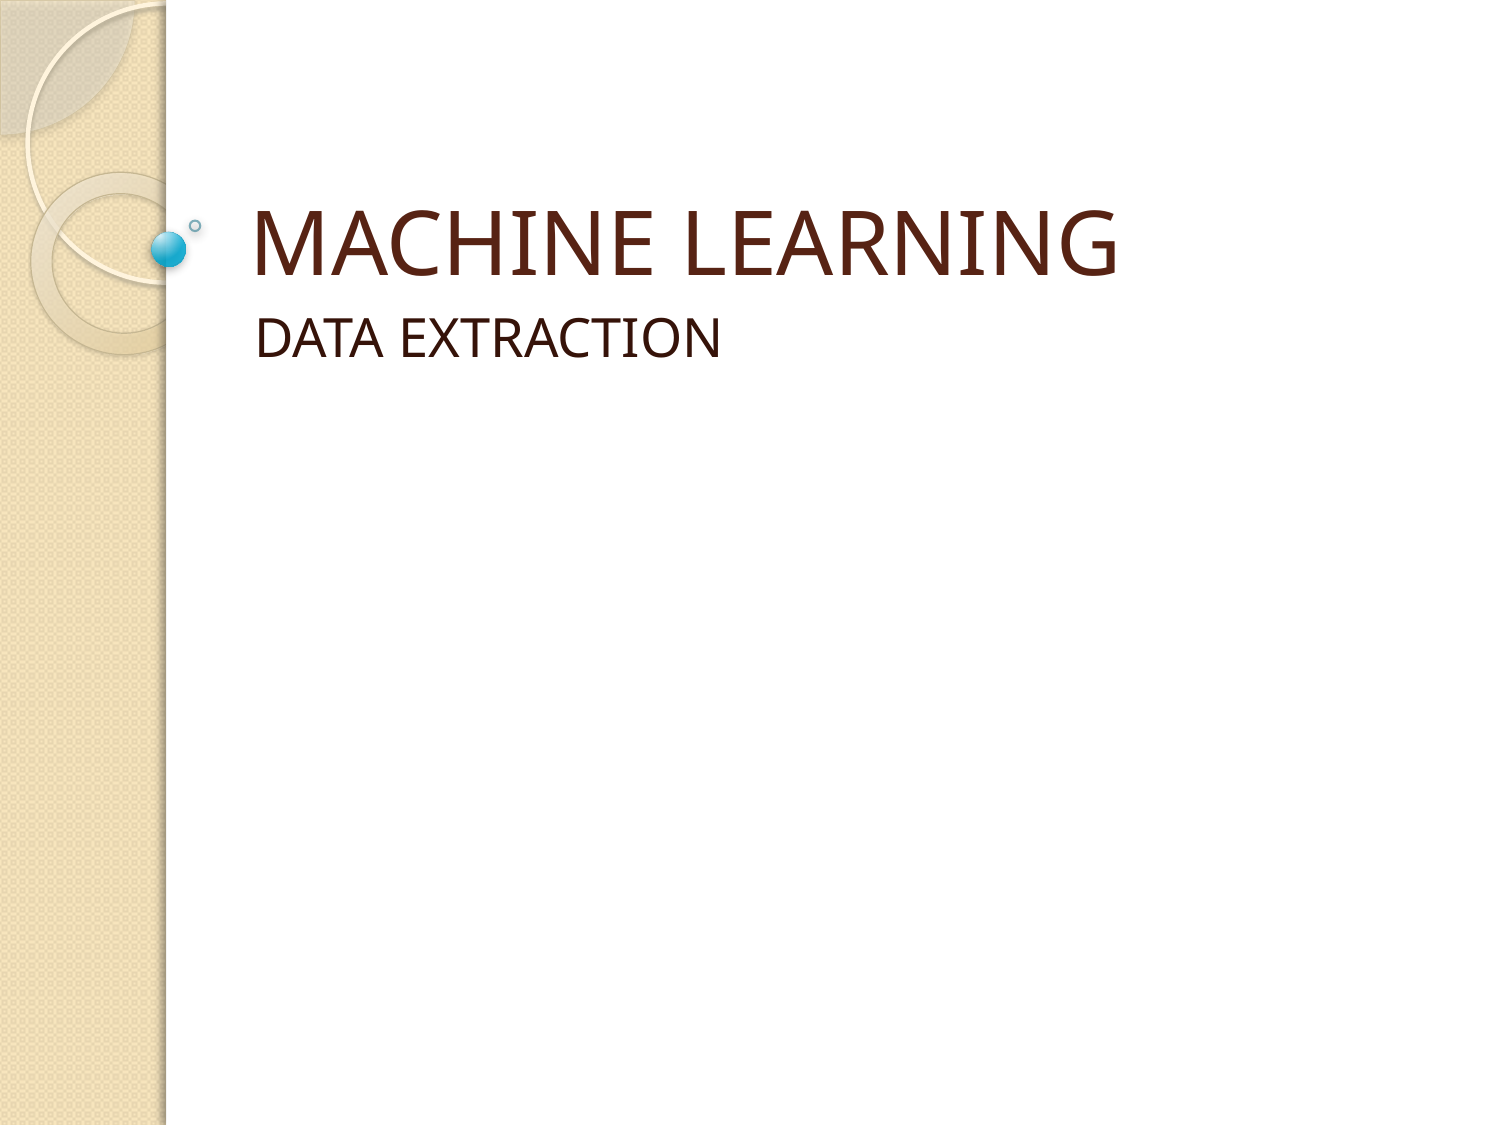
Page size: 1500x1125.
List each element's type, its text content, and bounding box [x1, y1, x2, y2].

title MACHINE LEARNING [234, 59, 1450, 301]
subtitle DATA EXTRACTION [234, 303, 1450, 591]
